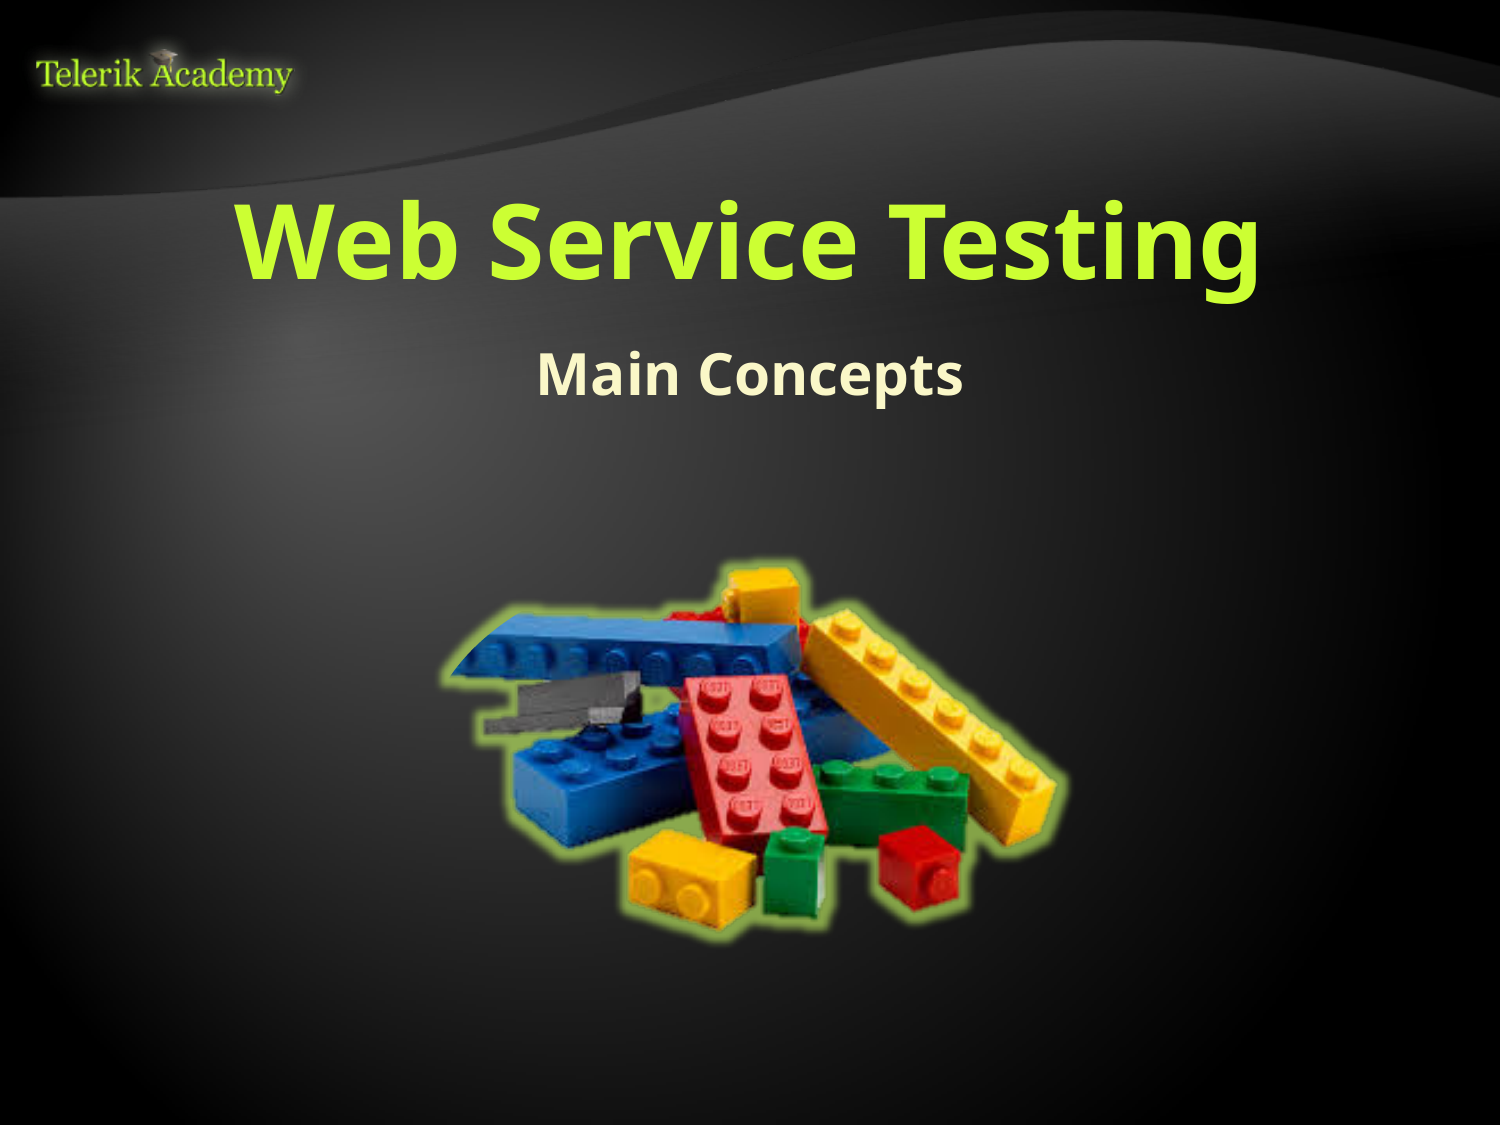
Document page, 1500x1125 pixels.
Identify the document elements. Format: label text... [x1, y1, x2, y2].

picture [0, 0, 1500, 1125]
subtitle Main Concepts [99, 324, 1400, 419]
title Web Service Testing [99, 158, 1400, 324]
